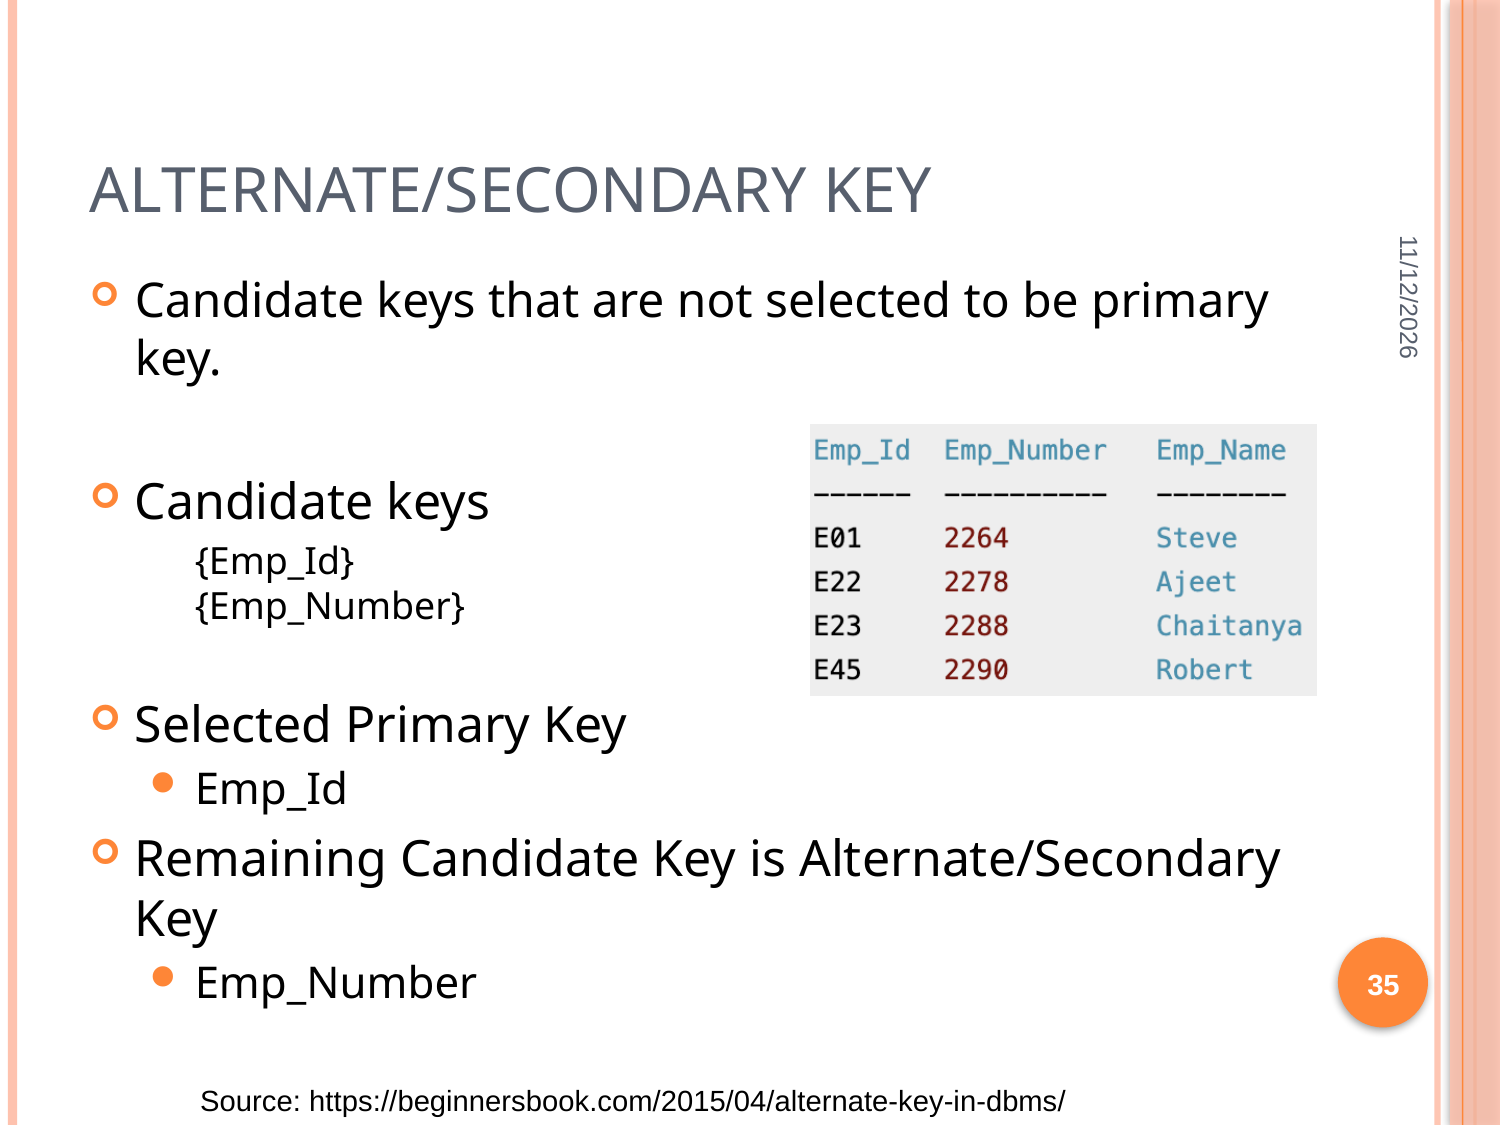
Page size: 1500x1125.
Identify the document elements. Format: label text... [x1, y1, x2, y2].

text_box Source: https://beginnersbook.com/2015/04/alternate-key-in-dbms/ [185, 1074, 1113, 1125]
slide_number 35 [1333, 940, 1434, 1027]
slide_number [1378, 43, 1442, 374]
picture [809, 424, 1318, 697]
list Candidate keys that are not selected to be primary key. Candidate keys {Emp_Id} {Emp_Number} Selected Primary Key Emp_Id Remaining Candidate Key is Alternate/Secondary Key Emp_Number [75, 262, 1300, 1062]
title Alternate/Secondary Key [75, 45, 1300, 233]
